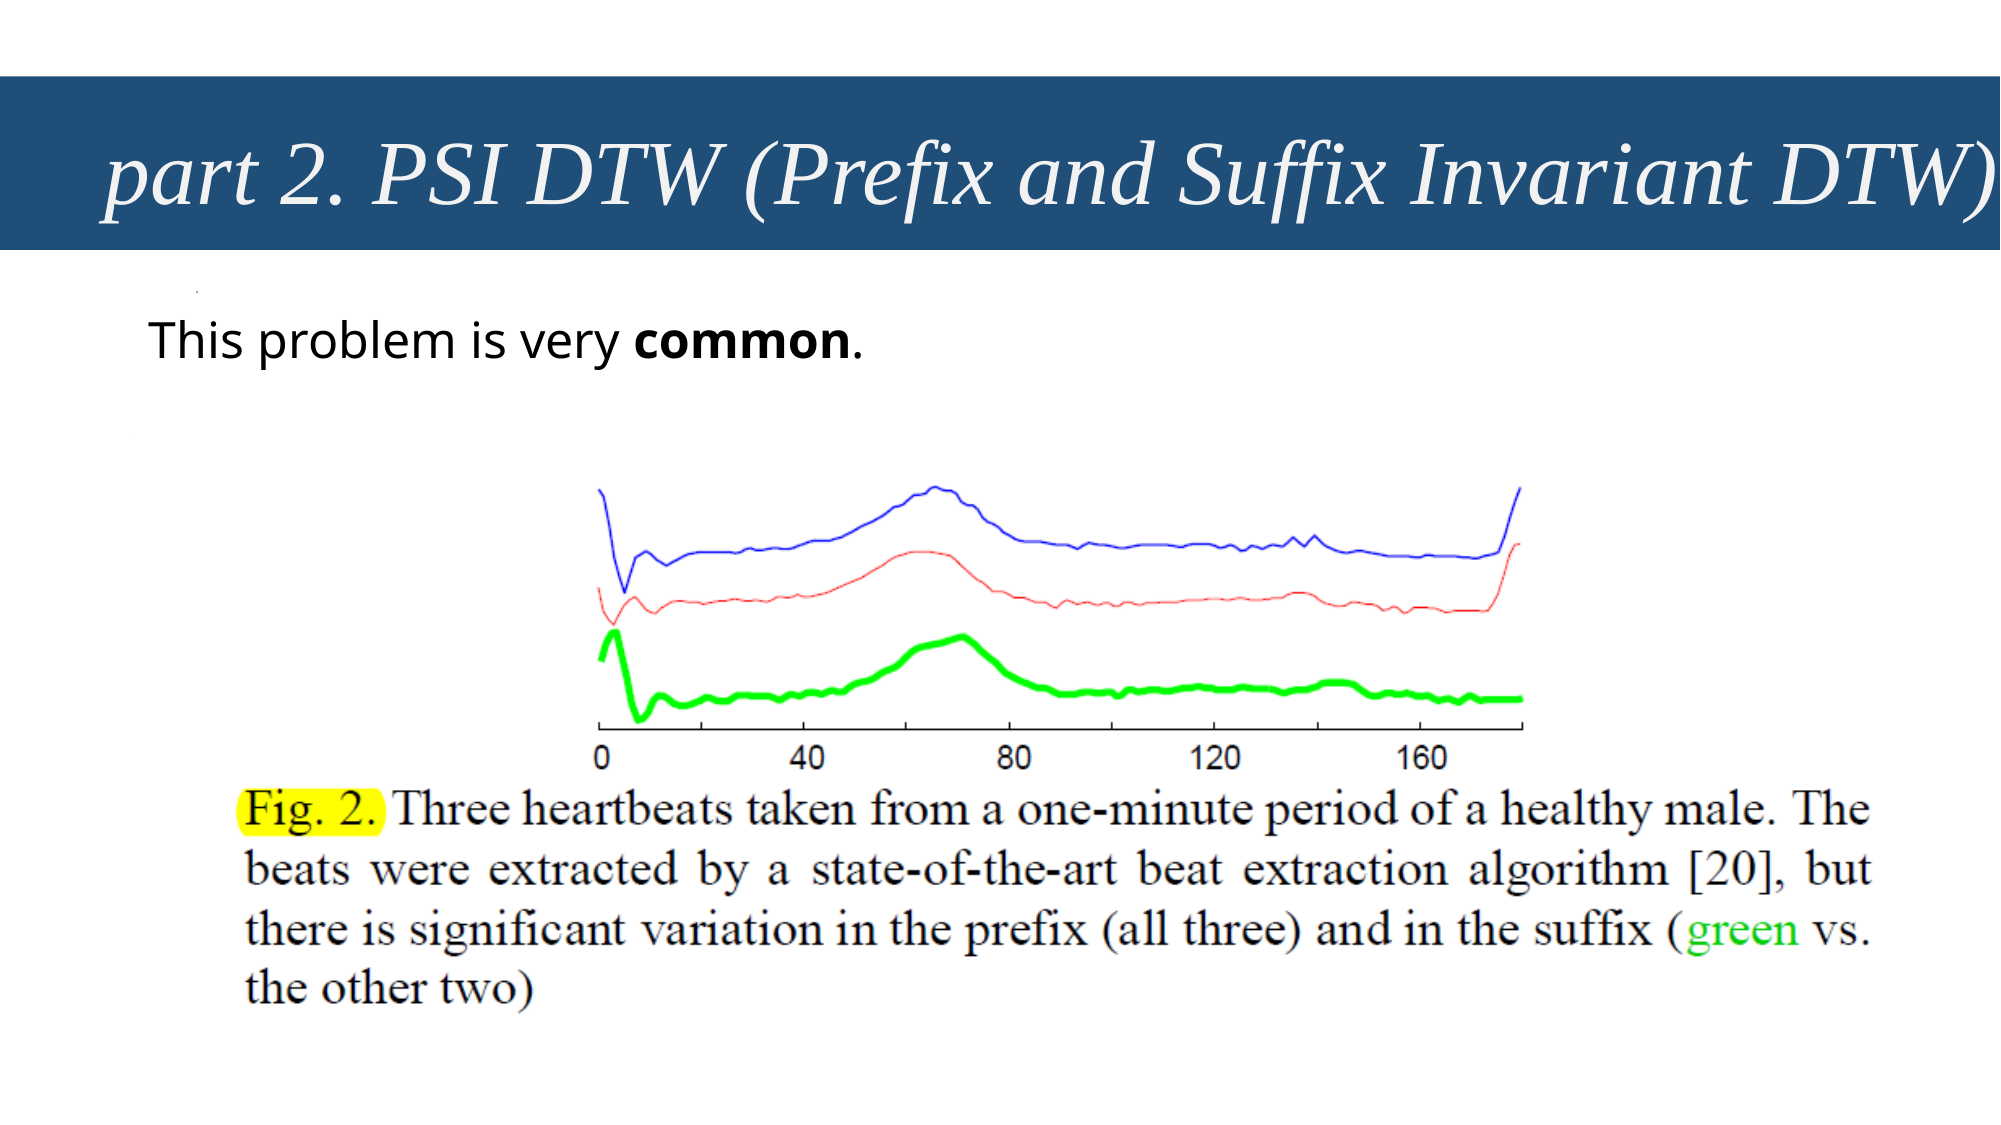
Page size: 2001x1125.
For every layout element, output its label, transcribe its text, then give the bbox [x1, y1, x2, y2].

text_box ： [120, 267, 1806, 446]
text_box This problem is very common. [134, 301, 943, 377]
picture [227, 485, 1921, 1033]
title part 2. PSI DTW (Prefix and Suffix Invariant DTW) [89, 66, 2000, 285]
text_box [0, 75, 89, 251]
